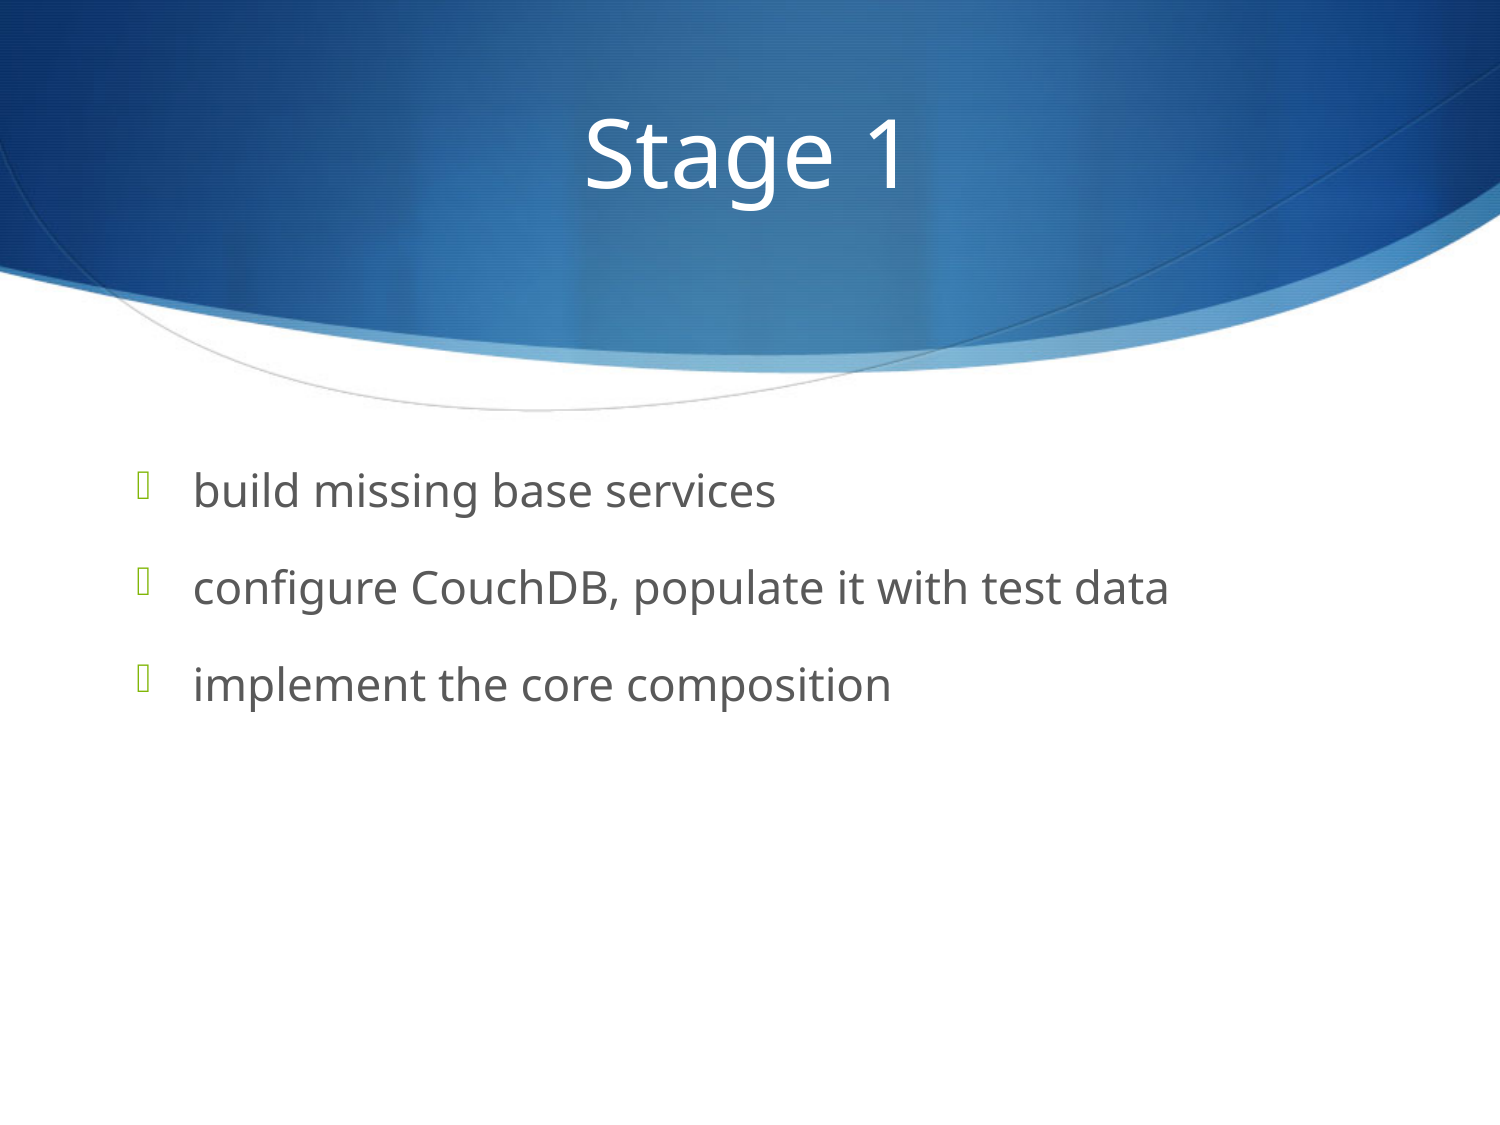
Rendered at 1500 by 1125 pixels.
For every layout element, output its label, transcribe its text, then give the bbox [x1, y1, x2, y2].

picture [0, 0, 1500, 1125]
title Stage 1 [75, 56, 1425, 245]
list build missing base services configure CouchDB, populate it with test data implement the core composition [121, 454, 1379, 991]
